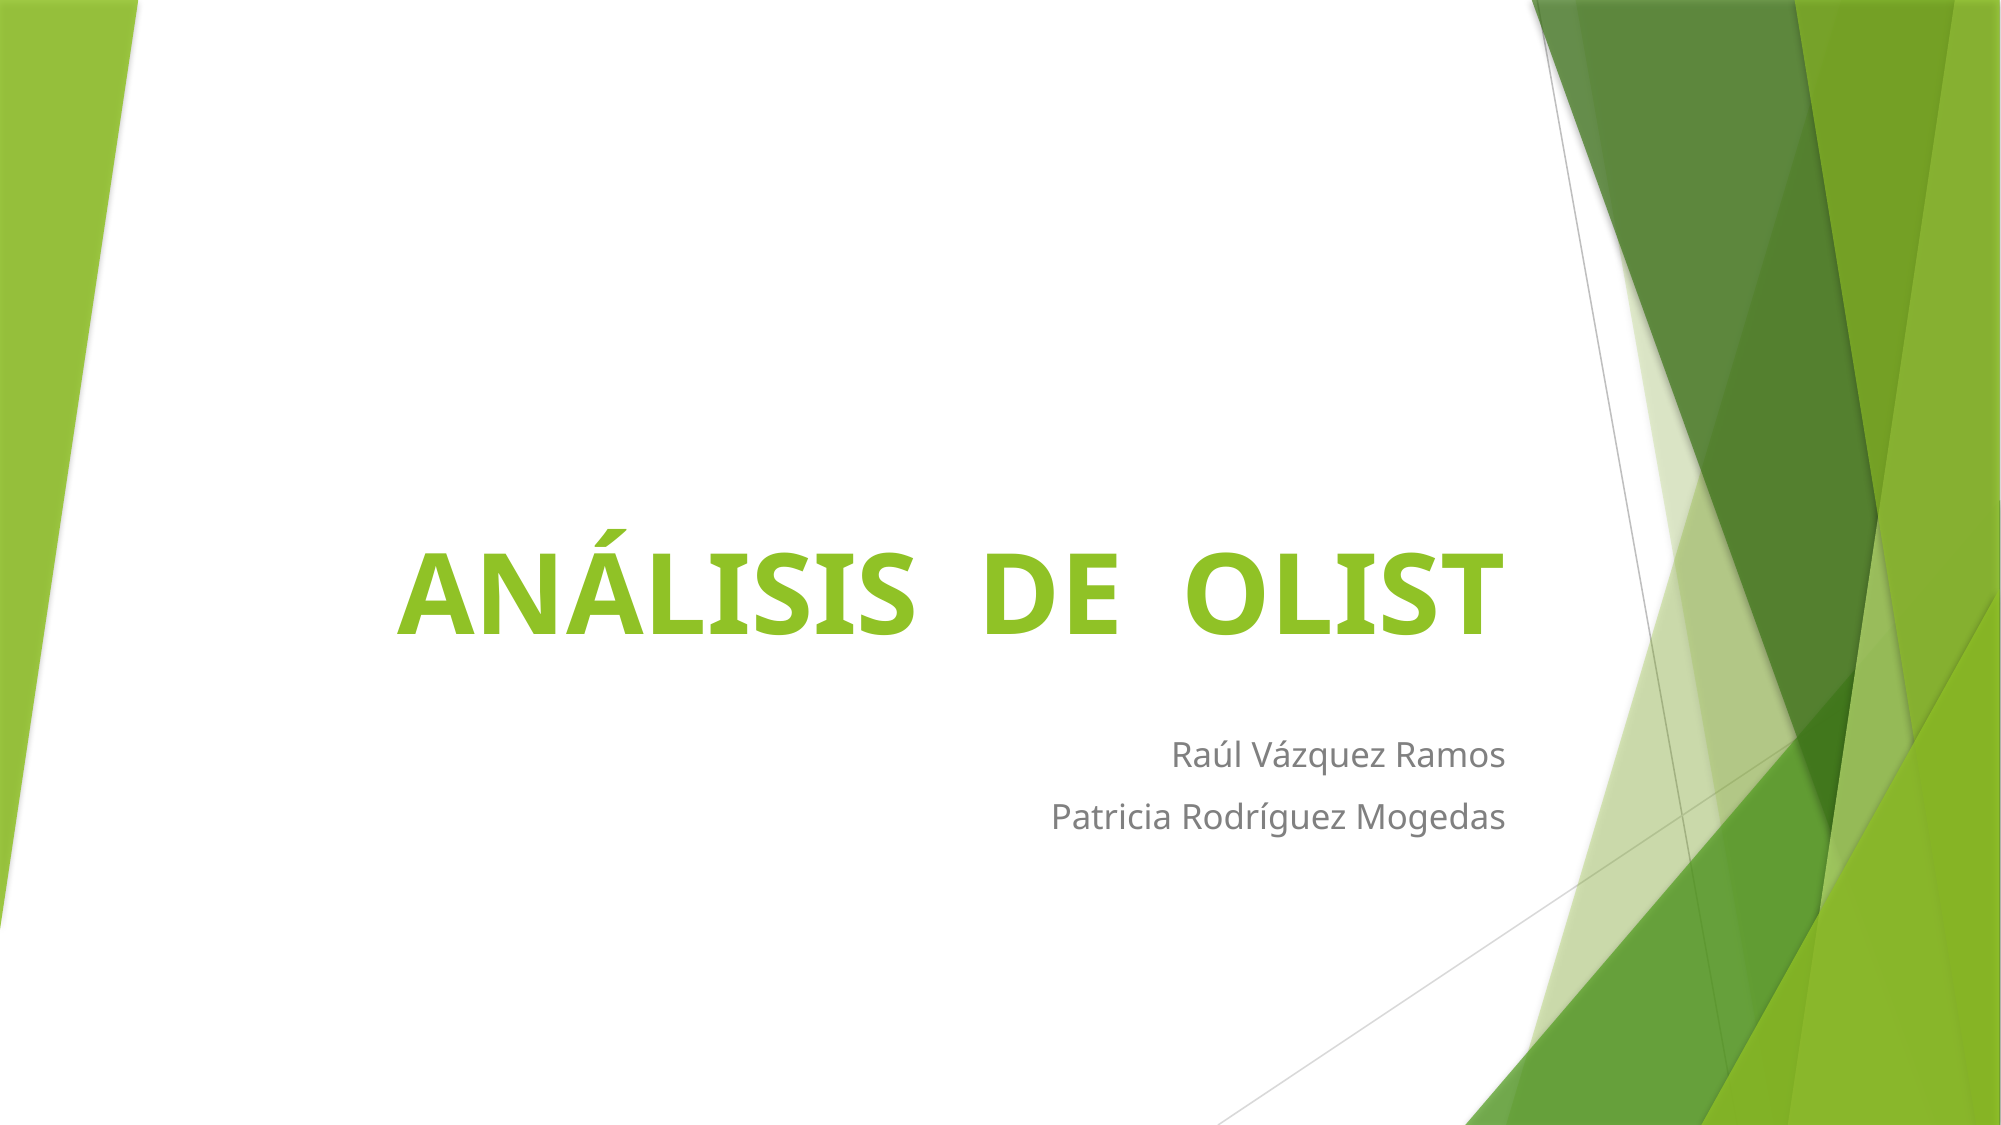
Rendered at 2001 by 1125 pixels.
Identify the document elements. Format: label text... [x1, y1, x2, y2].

title ANÁLISIS DE OLIST [247, 394, 1522, 664]
subtitle Raúl Vázquez Ramos Patricia Rodríguez Mogedas [247, 664, 1522, 845]
